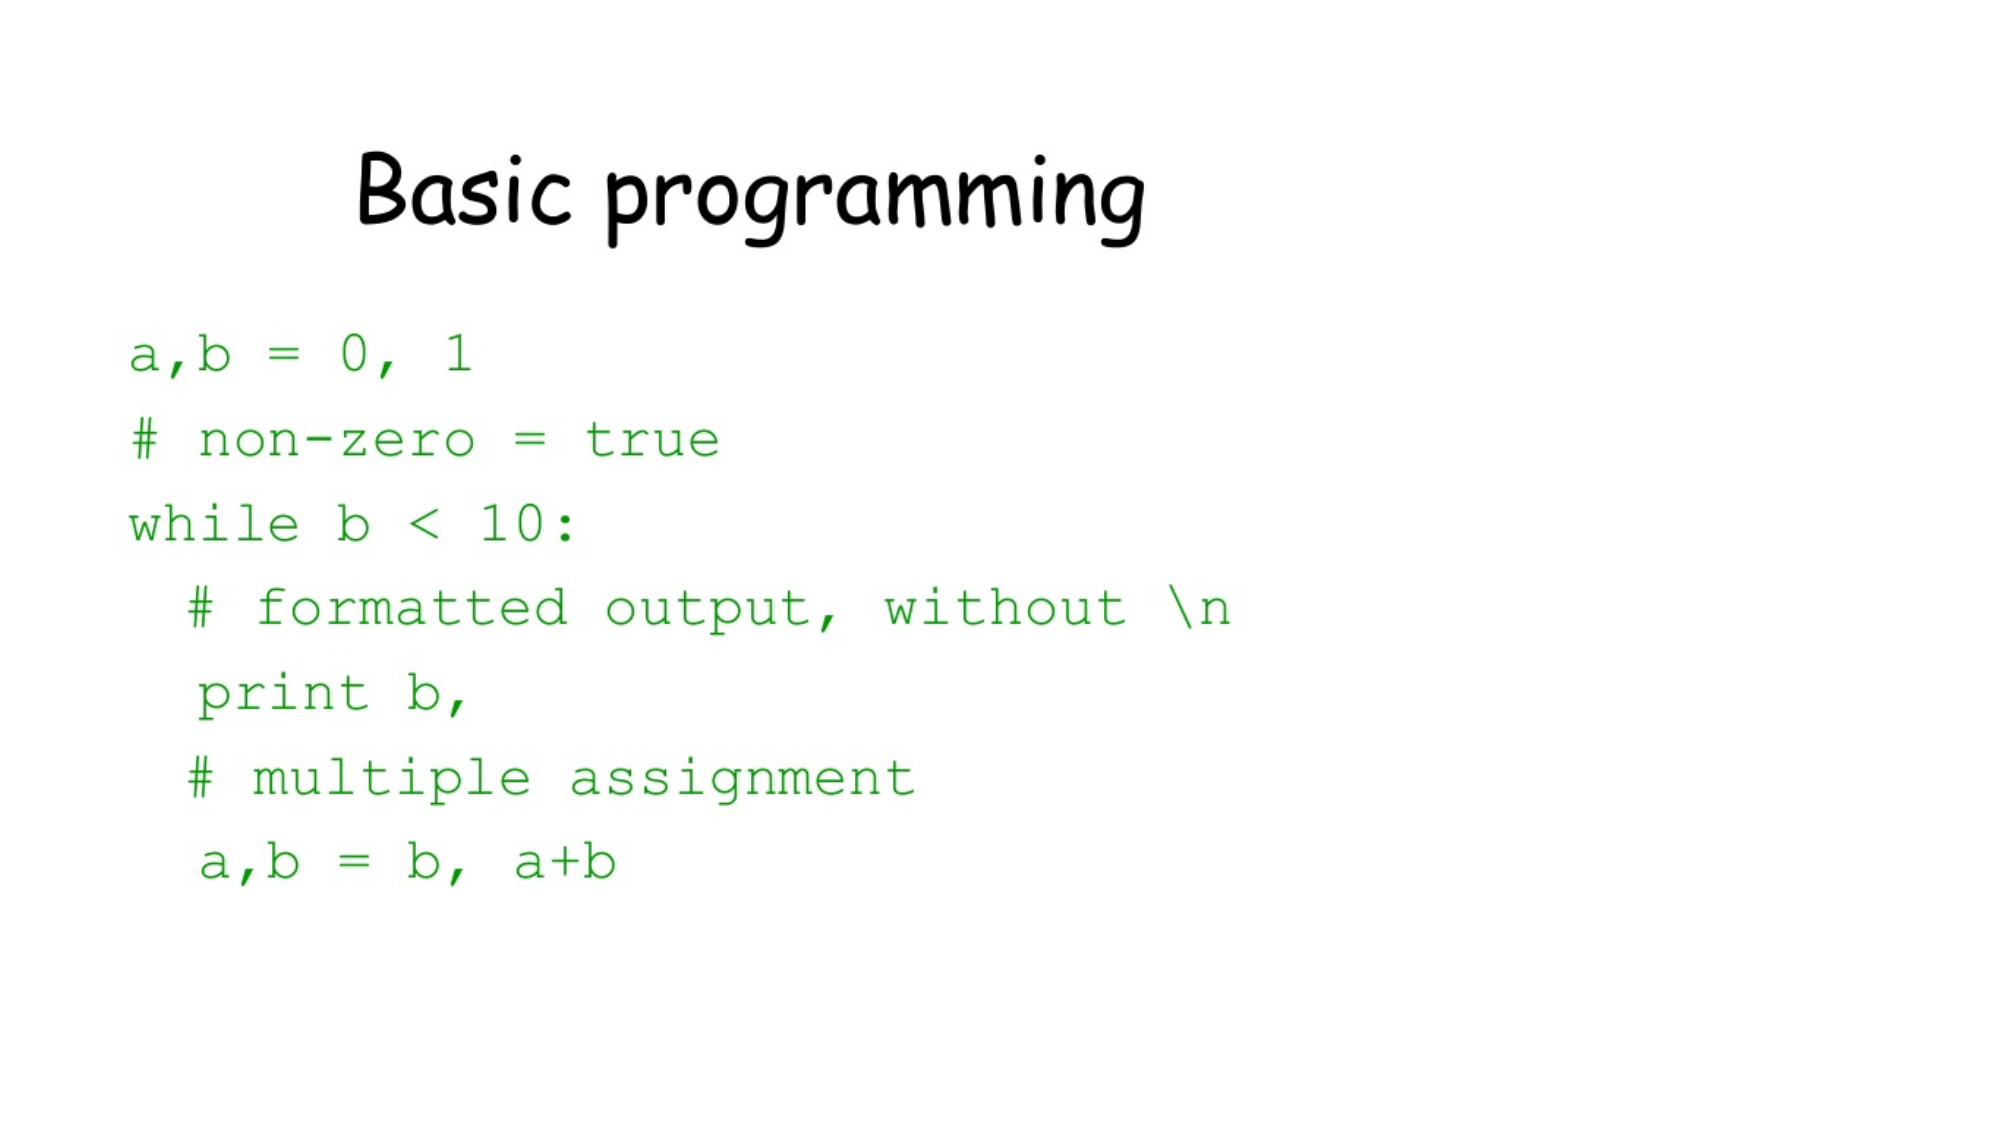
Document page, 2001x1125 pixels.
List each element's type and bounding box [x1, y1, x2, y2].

picture [0, 67, 1500, 1058]
